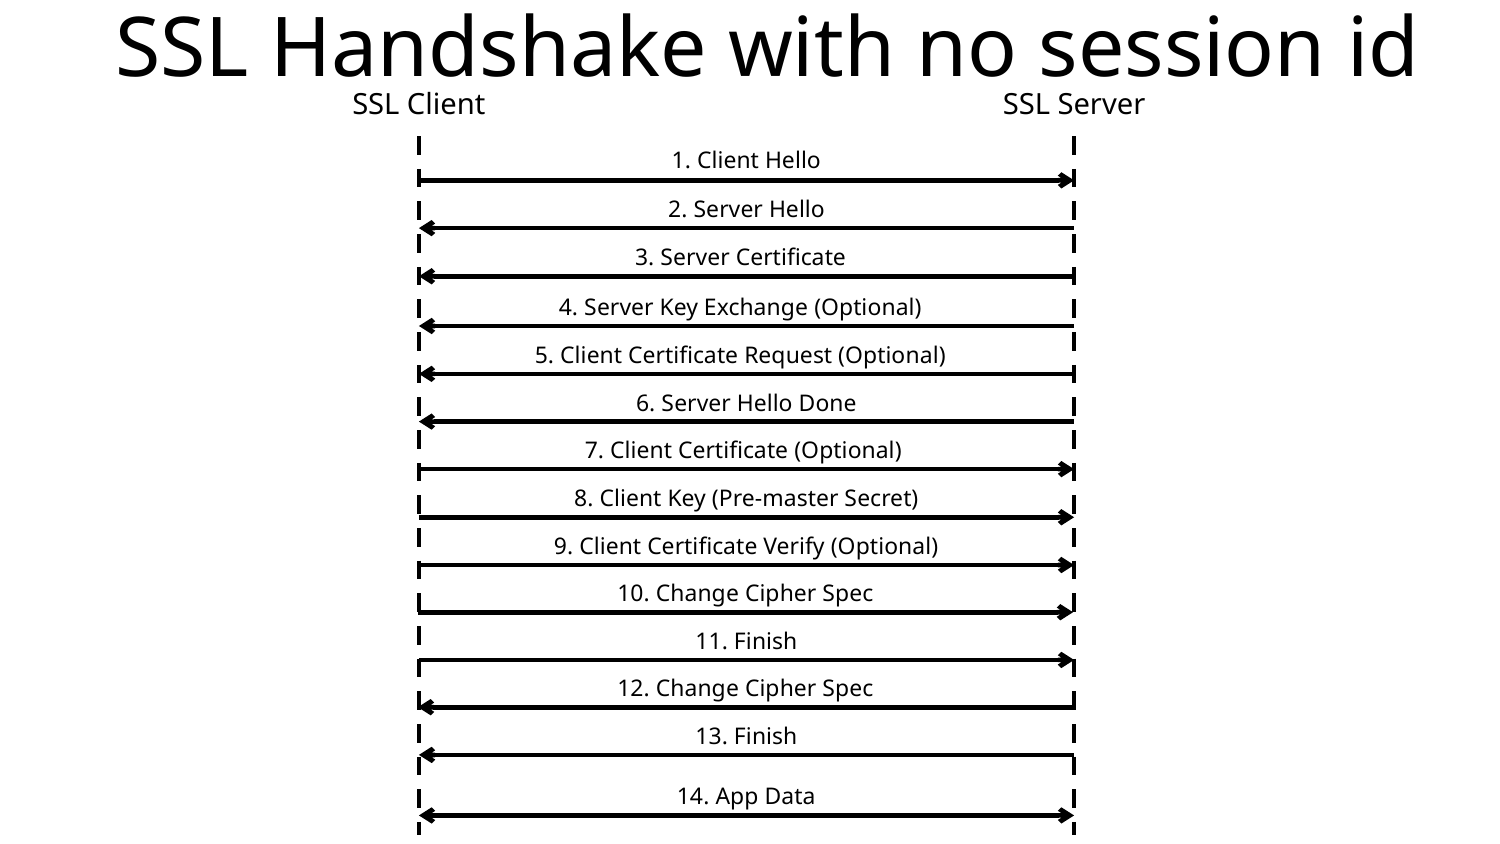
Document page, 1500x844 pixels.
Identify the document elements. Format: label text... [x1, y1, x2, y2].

text_box 9. Client Certificate Verify (Optional) [484, 526, 1009, 564]
text_box SSL Client [300, 79, 538, 126]
text_box 5. Client Certificate Request (Optional) [478, 334, 1003, 373]
title SSL Handshake with no session id [92, 0, 1443, 114]
text_box 1. Client Hello [484, 139, 1009, 179]
text_box 14. App Data [484, 776, 1009, 814]
text_box 13. Finish [484, 715, 1009, 754]
text_box 6. Server Hello Done [484, 383, 1009, 420]
text_box 4. Server Key Exchange (Optional) [478, 287, 1003, 325]
text_box 10. Change Cipher Spec [483, 573, 1008, 611]
text_box 2. Server Hello [484, 189, 1009, 227]
text_box 12. Change Cipher Spec [483, 668, 1008, 706]
text_box SSL Server [937, 79, 1211, 126]
text_box 3. Server Certificate [478, 237, 1003, 275]
text_box 8. Client Key (Pre-master Secret) [484, 478, 1009, 516]
text_box 7. Client Certificate (Optional) [484, 430, 1009, 468]
text_box 11. Finish [484, 621, 1009, 659]
